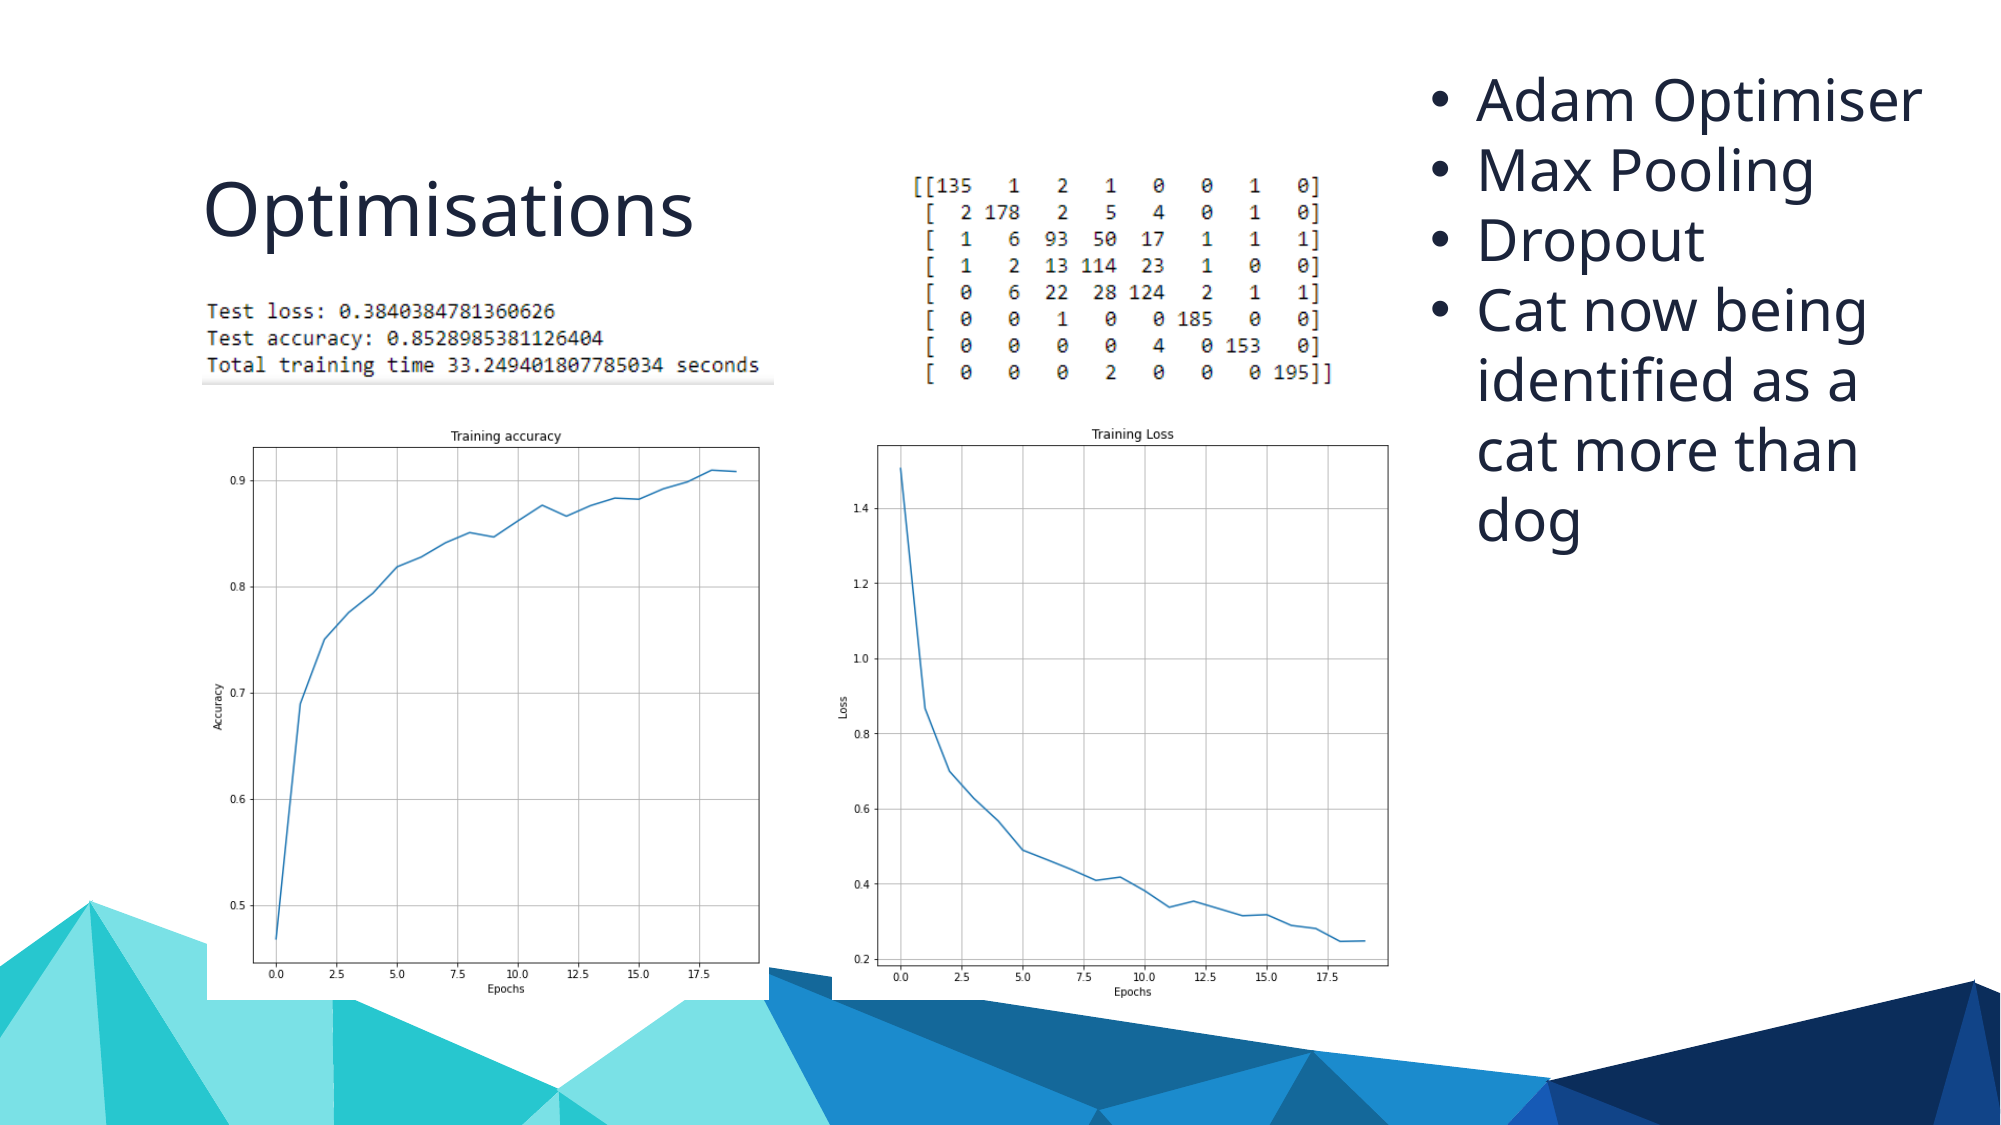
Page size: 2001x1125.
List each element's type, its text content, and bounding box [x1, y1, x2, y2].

text_box Optimisations [188, 153, 711, 259]
picture [207, 423, 769, 1000]
picture [895, 163, 1333, 403]
picture [832, 423, 1396, 1000]
text_box Adam Optimiser Max Pooling Dropout Cat now being identified as a cat more than dog [1415, 56, 1942, 561]
picture [202, 298, 774, 385]
